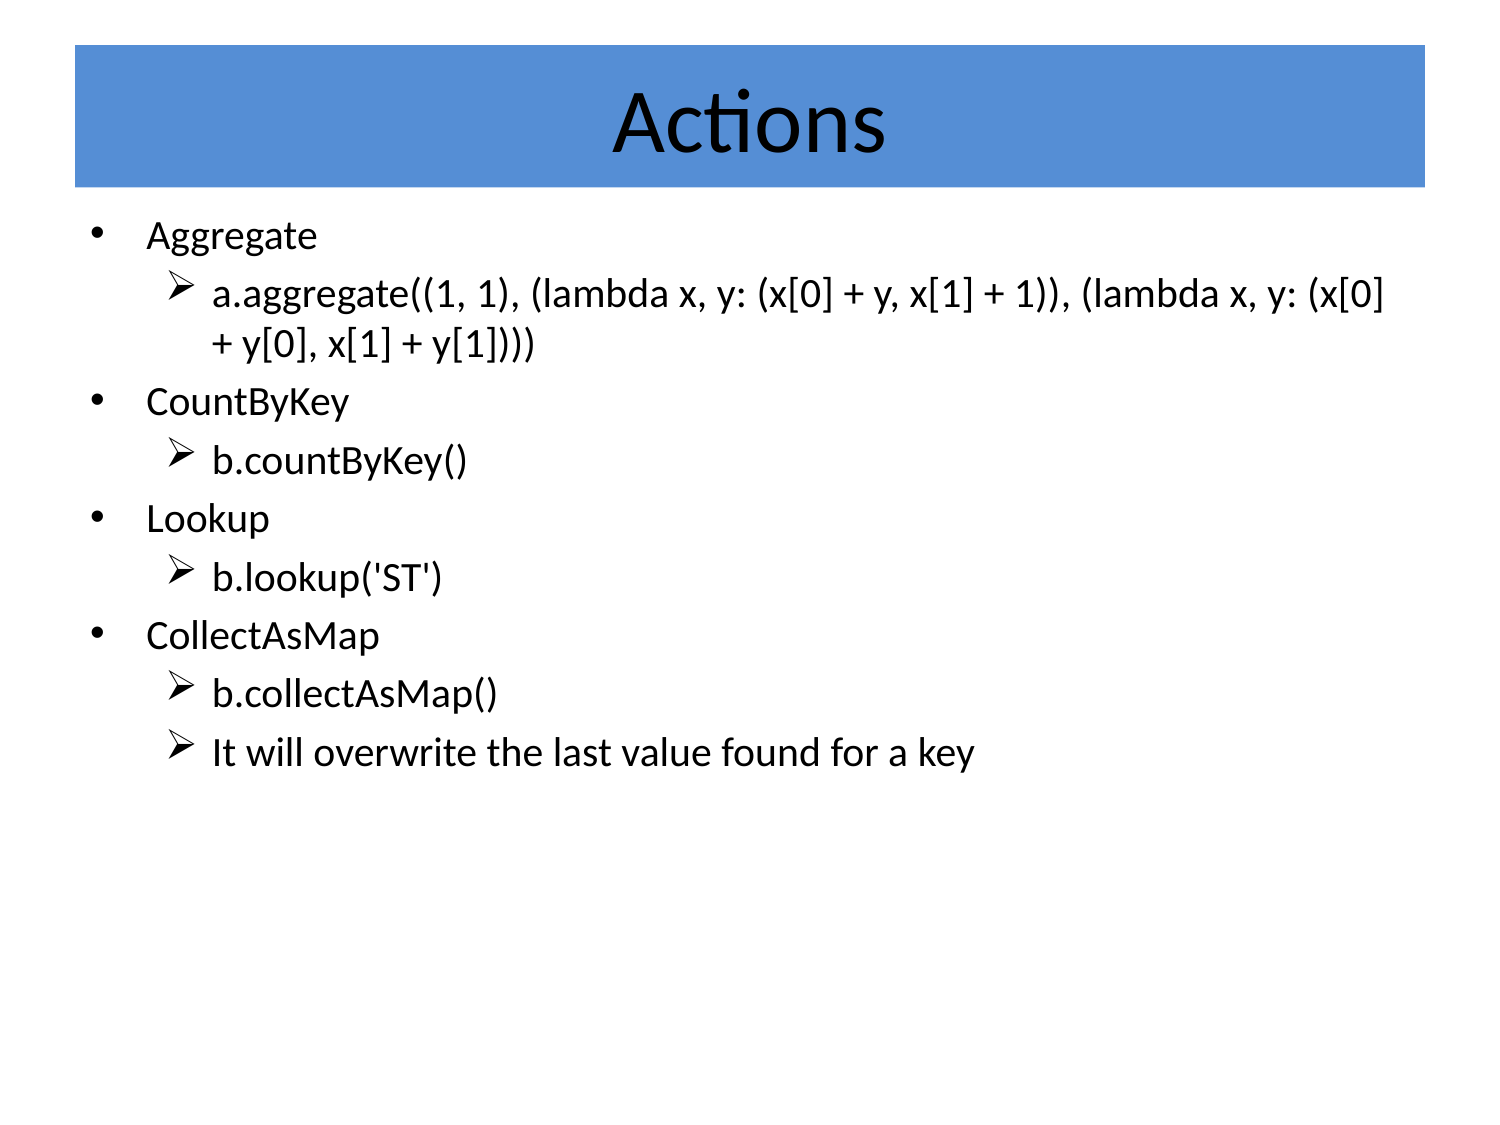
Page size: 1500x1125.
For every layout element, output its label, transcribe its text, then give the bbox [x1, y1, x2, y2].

title Actions [75, 45, 1425, 188]
list Aggregate a.aggregate((1, 1), (lambda x, y: (x[0] + y, x[1] + 1)), (lambda x, y: (x[0] + y[0], x[1] + y[1]))) CountByKey b.countByKey() Lookup b.lookup('ST') CollectAsMap b.collectAsMap() It will overwrite the last value found for a key [75, 200, 1425, 1063]
